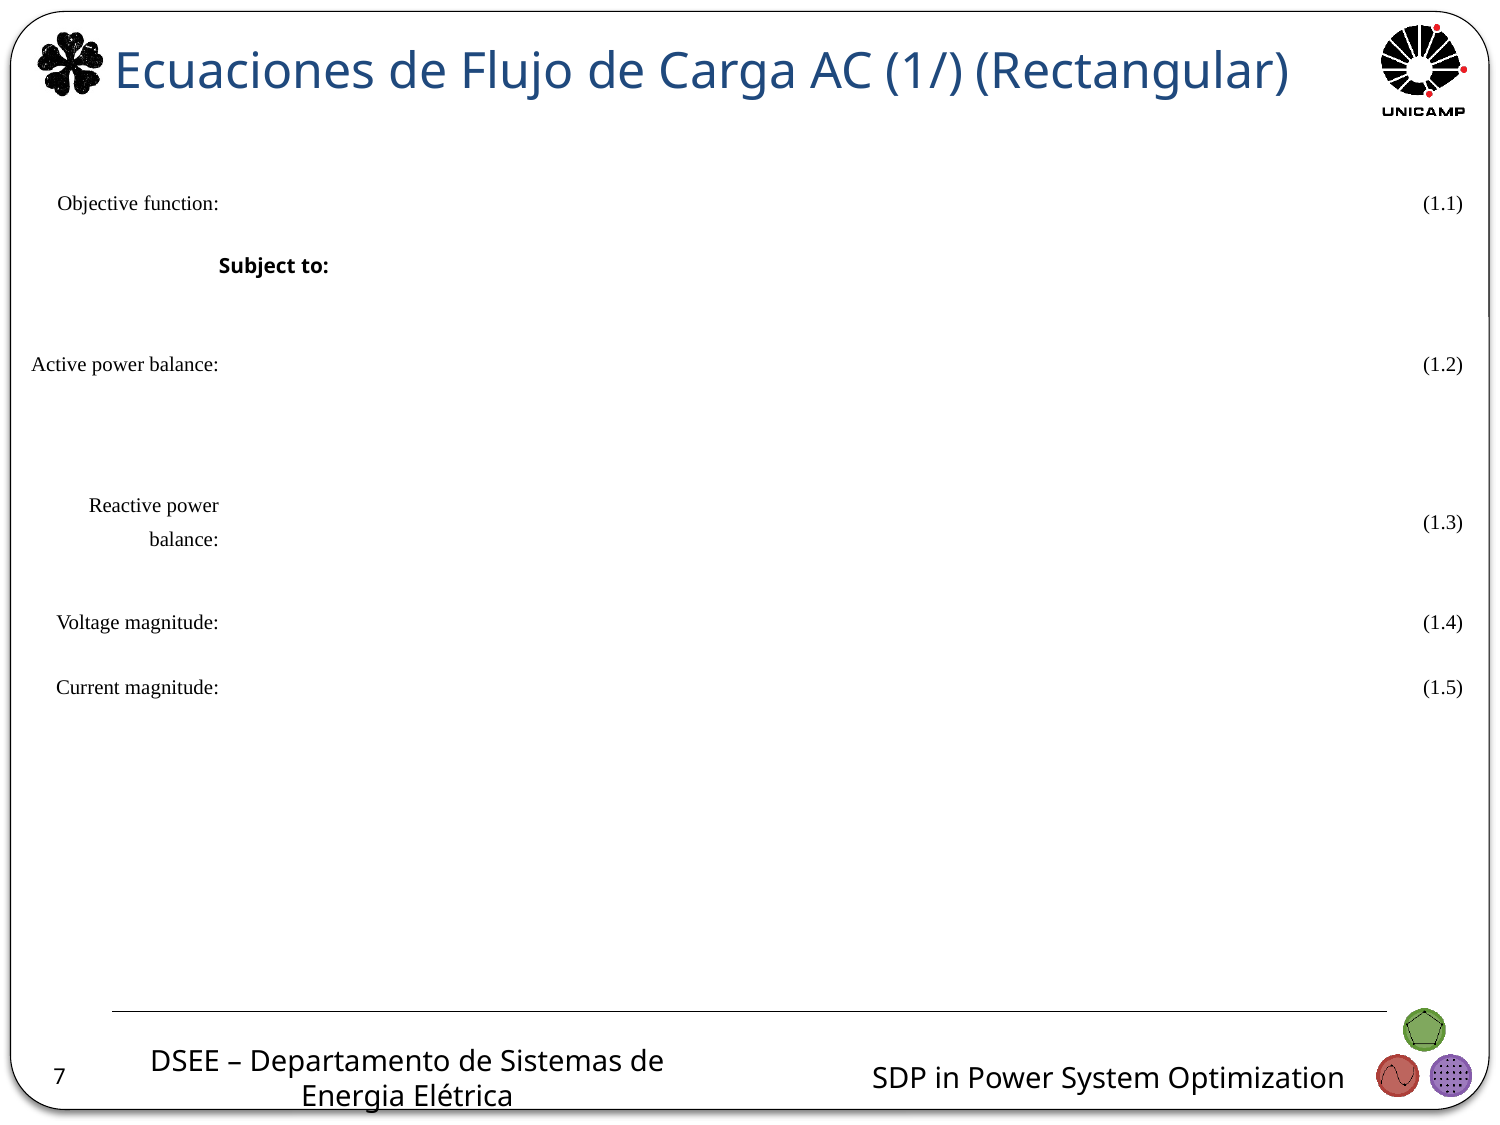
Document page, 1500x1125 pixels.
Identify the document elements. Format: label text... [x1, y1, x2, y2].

slide_number 7 [30, 1048, 89, 1106]
picture [1376, 1008, 1472, 1097]
text_box SDP in Power System Optimization [801, 1047, 1417, 1107]
picture [1381, 106, 1467, 116]
text_box Ecuaciones de Flujo de Carga AC (1/) (Rectangular) [100, 30, 1500, 106]
picture [1381, 24, 1467, 30]
picture [12, 17, 110, 112]
